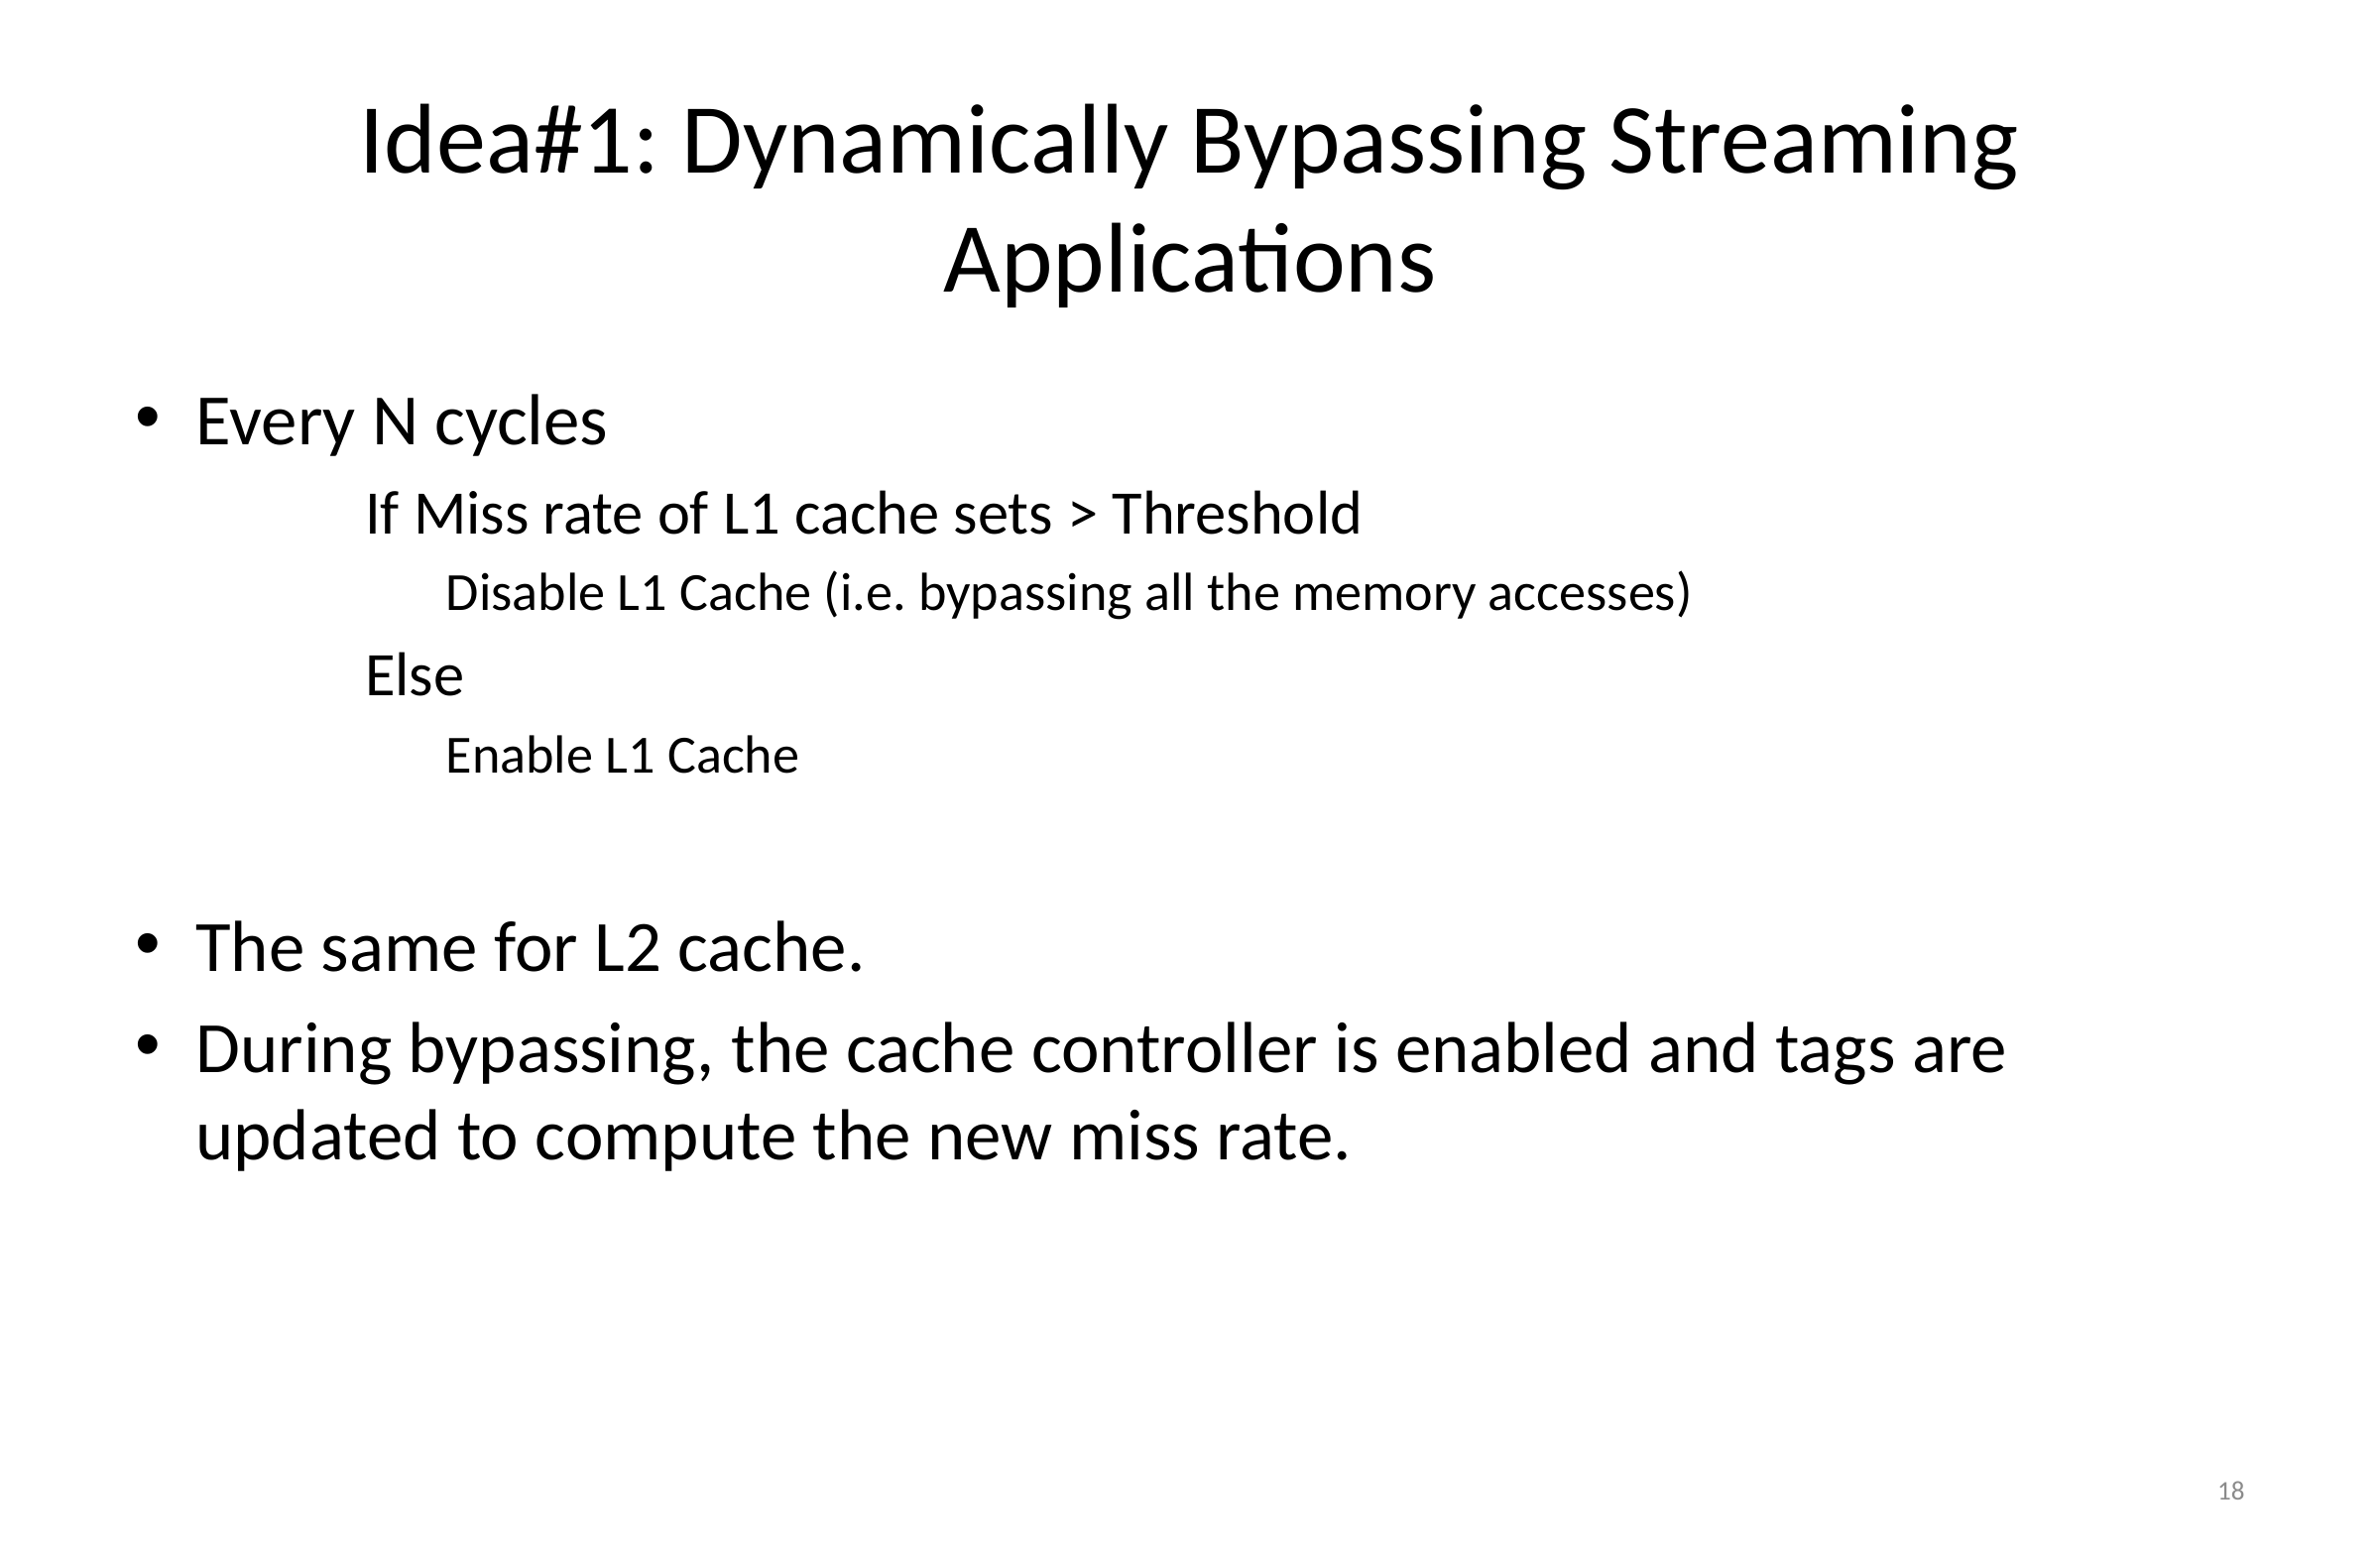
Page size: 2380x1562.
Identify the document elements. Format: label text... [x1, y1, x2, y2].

list Every N cycles If Miss rate of L1 cache sets > Threshold Disable L1 Cache (i.e. bypassing all the memory accesses) Else Enable L1 Cache The same for L2 cache. During bypassing, the cache controller is enabled and tags are updated to compute the new miss rate. [119, 364, 2261, 1395]
slide_number 18 [1705, 1447, 2261, 1531]
title Idea#1: Dynamically Bypassing Streaming Applications [119, 62, 2261, 323]
